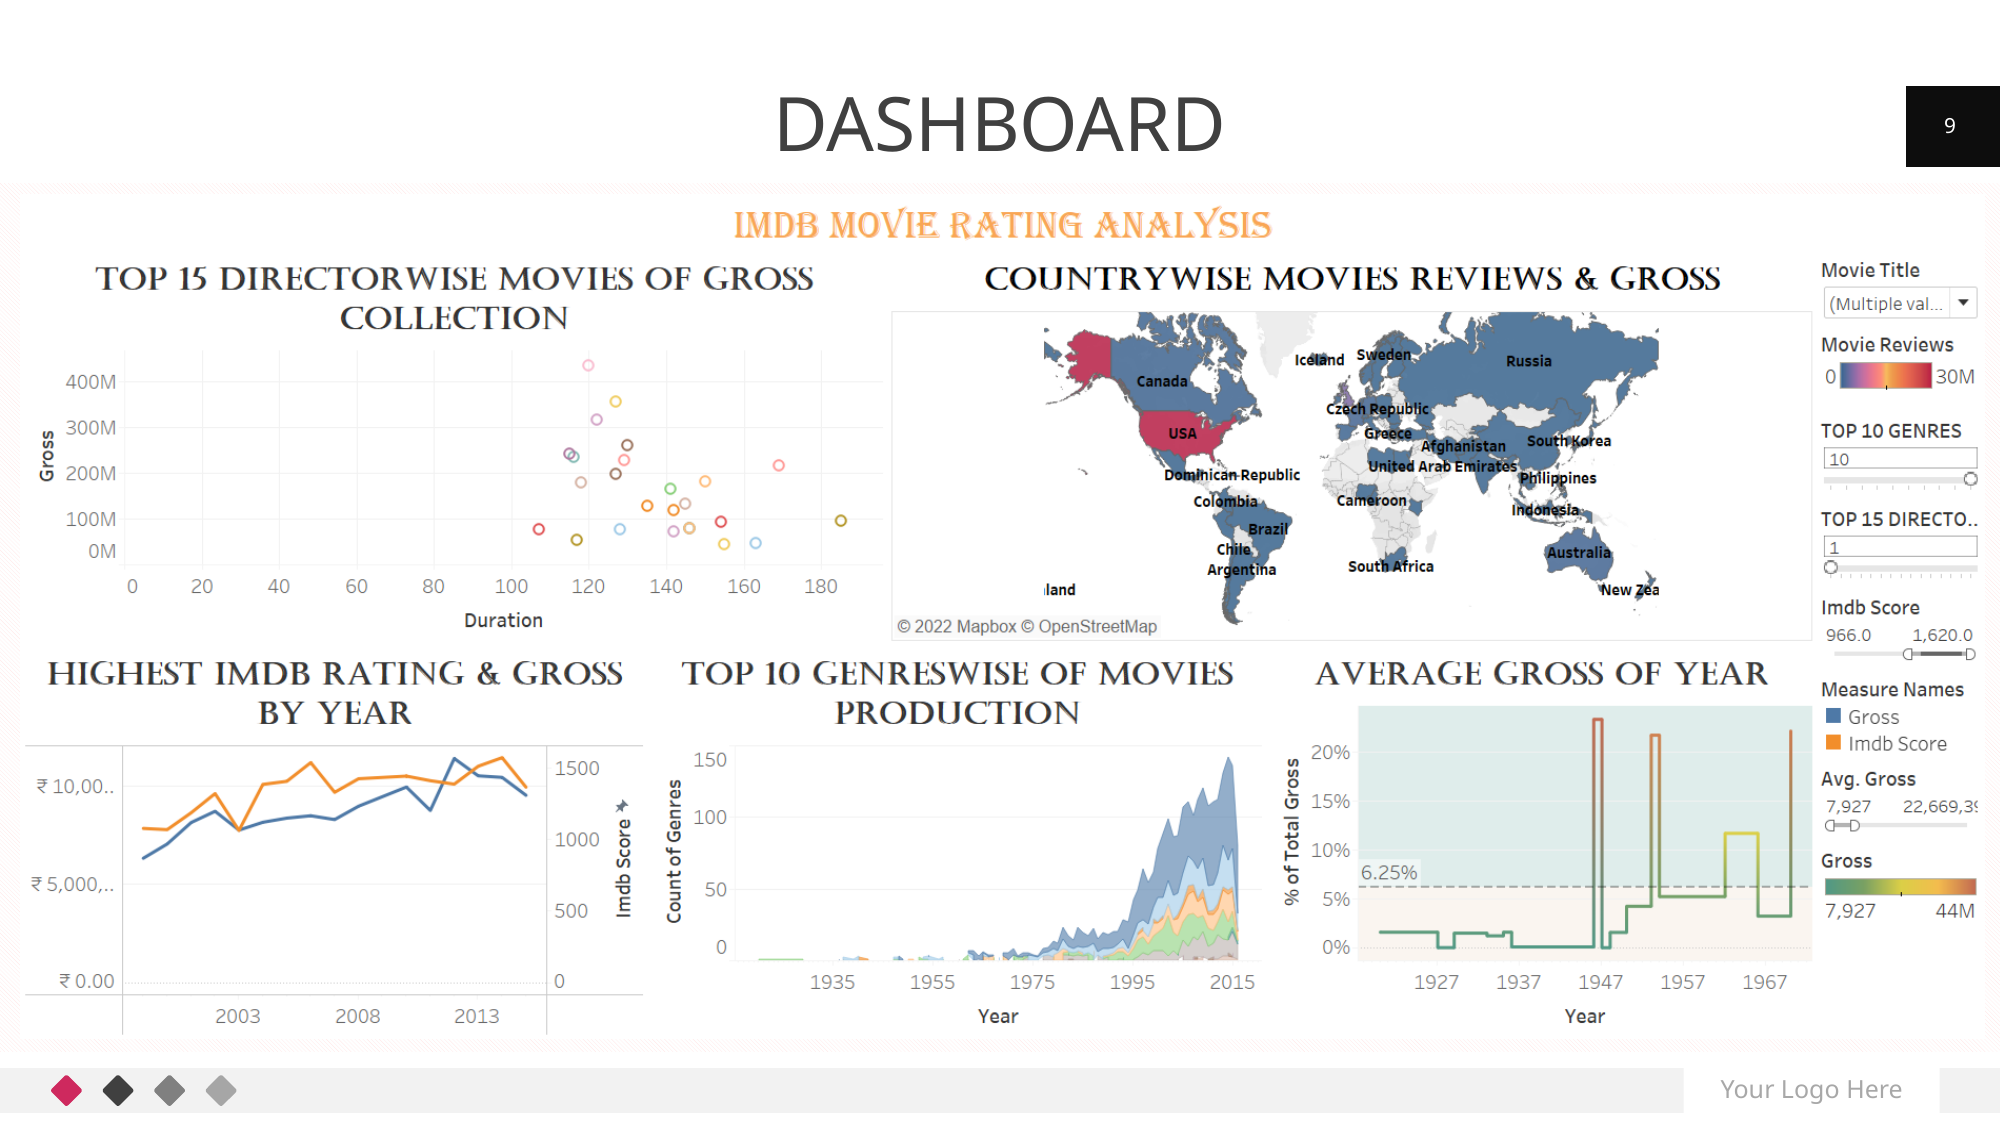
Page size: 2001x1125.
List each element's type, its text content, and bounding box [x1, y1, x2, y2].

picture [20, 194, 1985, 1039]
title dashboard [137, 86, 1863, 169]
slide_number 9 [1915, 96, 1985, 157]
footer Your Logo Here [1683, 1067, 1940, 1114]
text_box Upcoming Deposits [0, 182, 2000, 1053]
